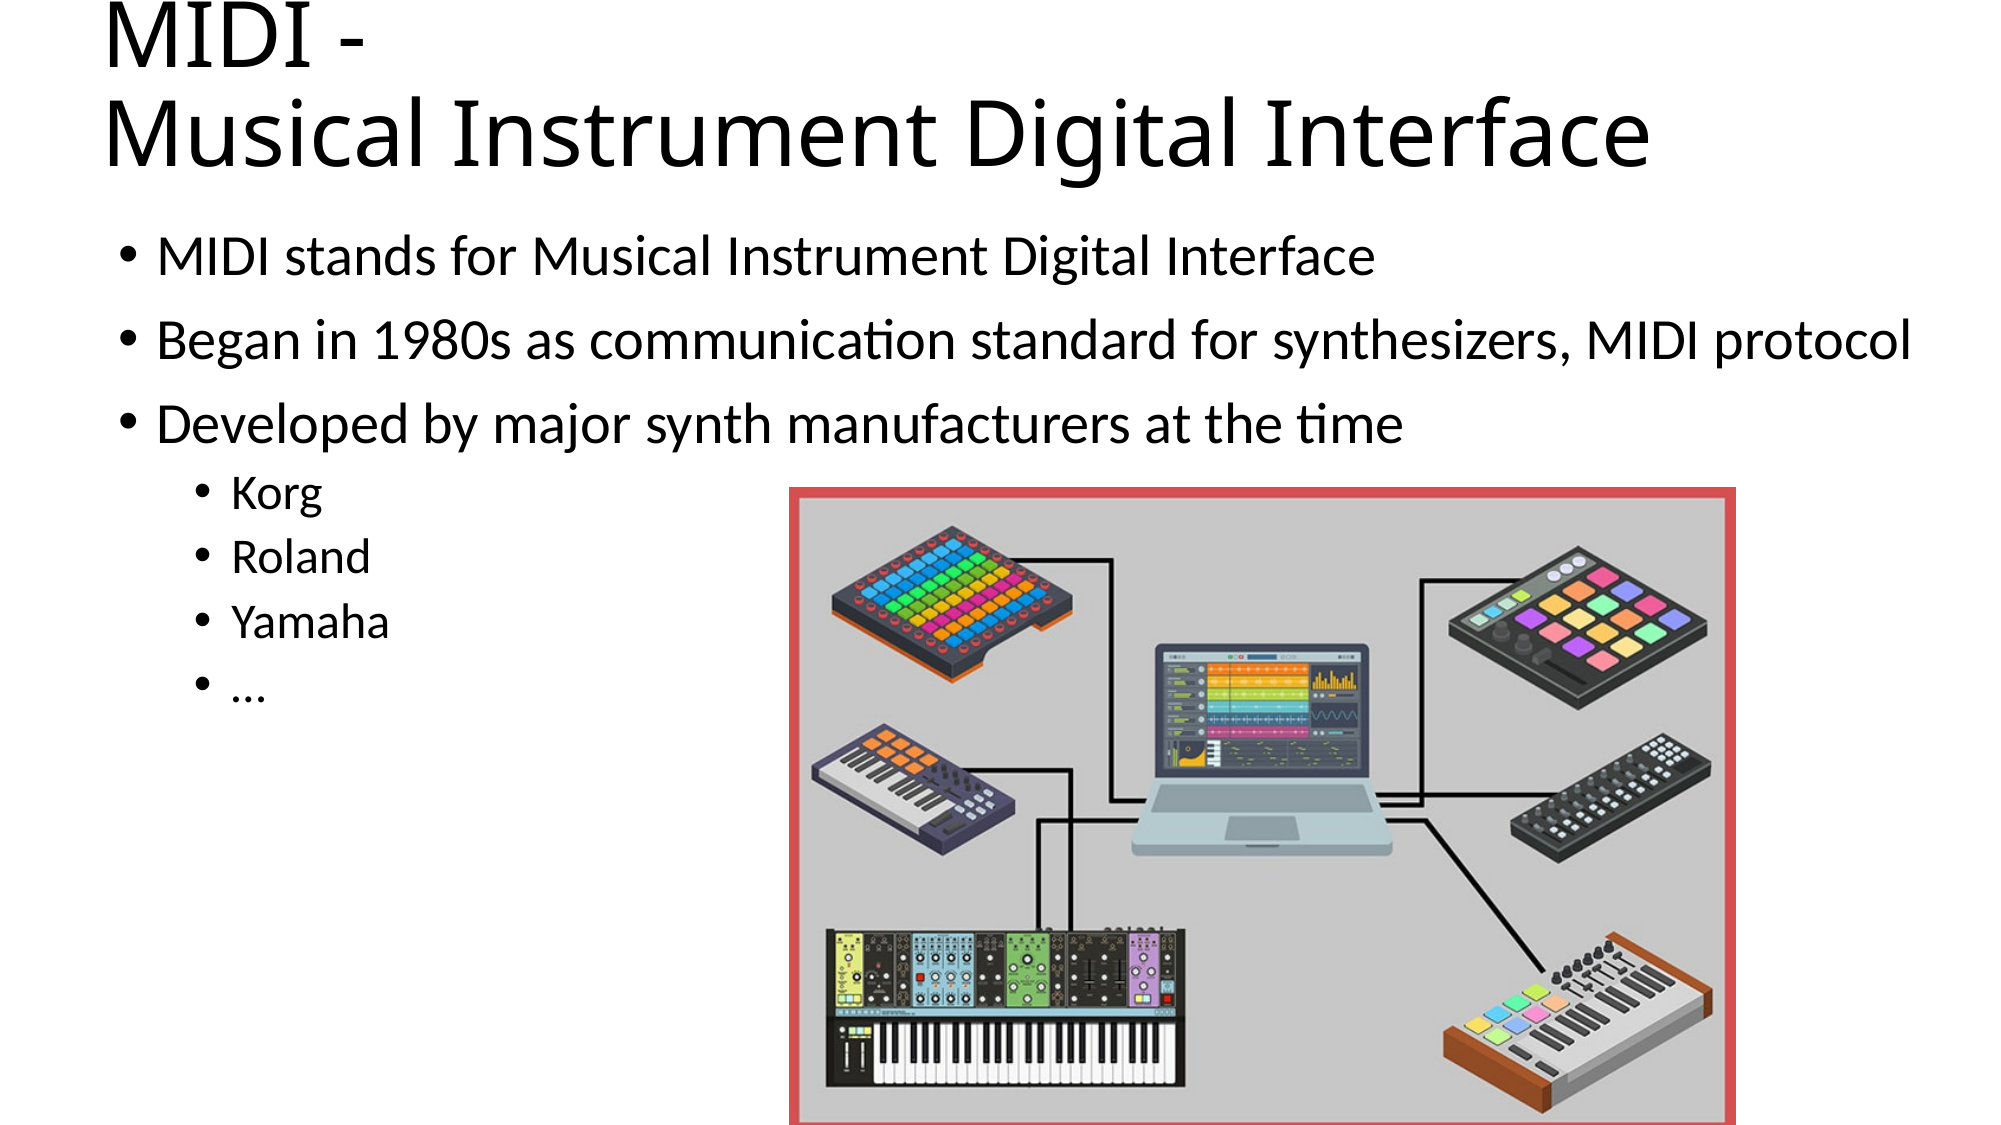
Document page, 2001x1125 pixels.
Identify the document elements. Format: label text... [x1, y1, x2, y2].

title MIDI - Musical Instrument Digital Interface [86, 0, 1848, 174]
list MIDI stands for Musical Instrument Digital Interface Began in 1980s as communication standard for synthesizers, MIDI protocol Developed by major synth manufacturers at the time Korg Roland Yamaha … [103, 218, 1965, 1090]
picture [789, 487, 1736, 1125]
